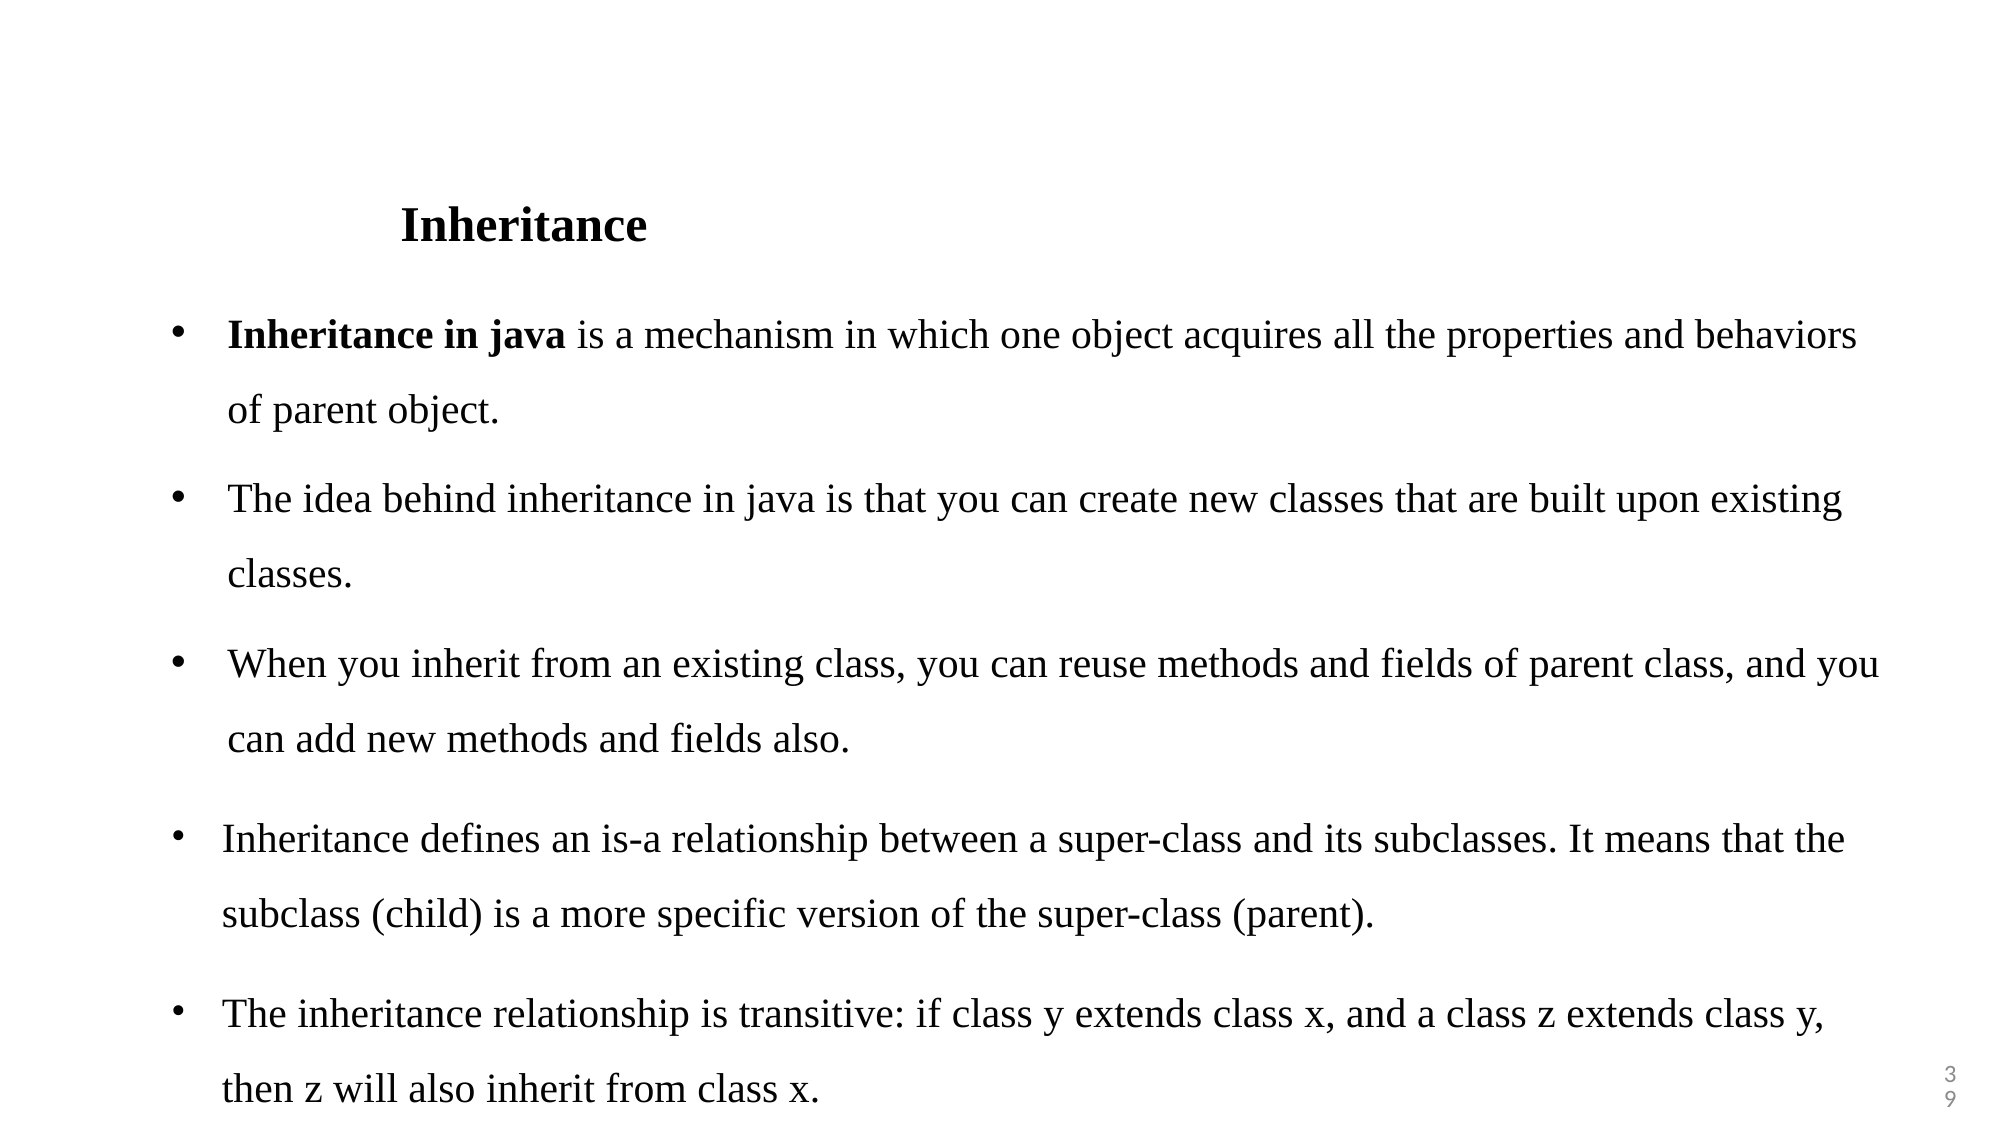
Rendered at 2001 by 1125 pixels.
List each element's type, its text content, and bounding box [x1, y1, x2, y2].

list Inheritance in java is a mechanism in which one object acquires all the properties and behaviors of parent object. The idea behind inheritance in java is that you can create new classes that are built upon existing classes. When you inherit from an existing class, you can reuse methods and fields of parent class, and you can add new methods and fields also. Inheritance defines an is-a relationship between a super-class and its subclasses. It means that the subclass (child) is a more specific version of the super-class (parent). The inheritance relationship is transitive: if class y extends class x, and a class z extends class y, then z will also inherit from class x. Inheritance is uni-directional. For example House is a Building. But Building is not a House. [156, 274, 1898, 1080]
text_box Inheritance [33, 183, 1976, 259]
slide_number 39 [1929, 1050, 1973, 1095]
